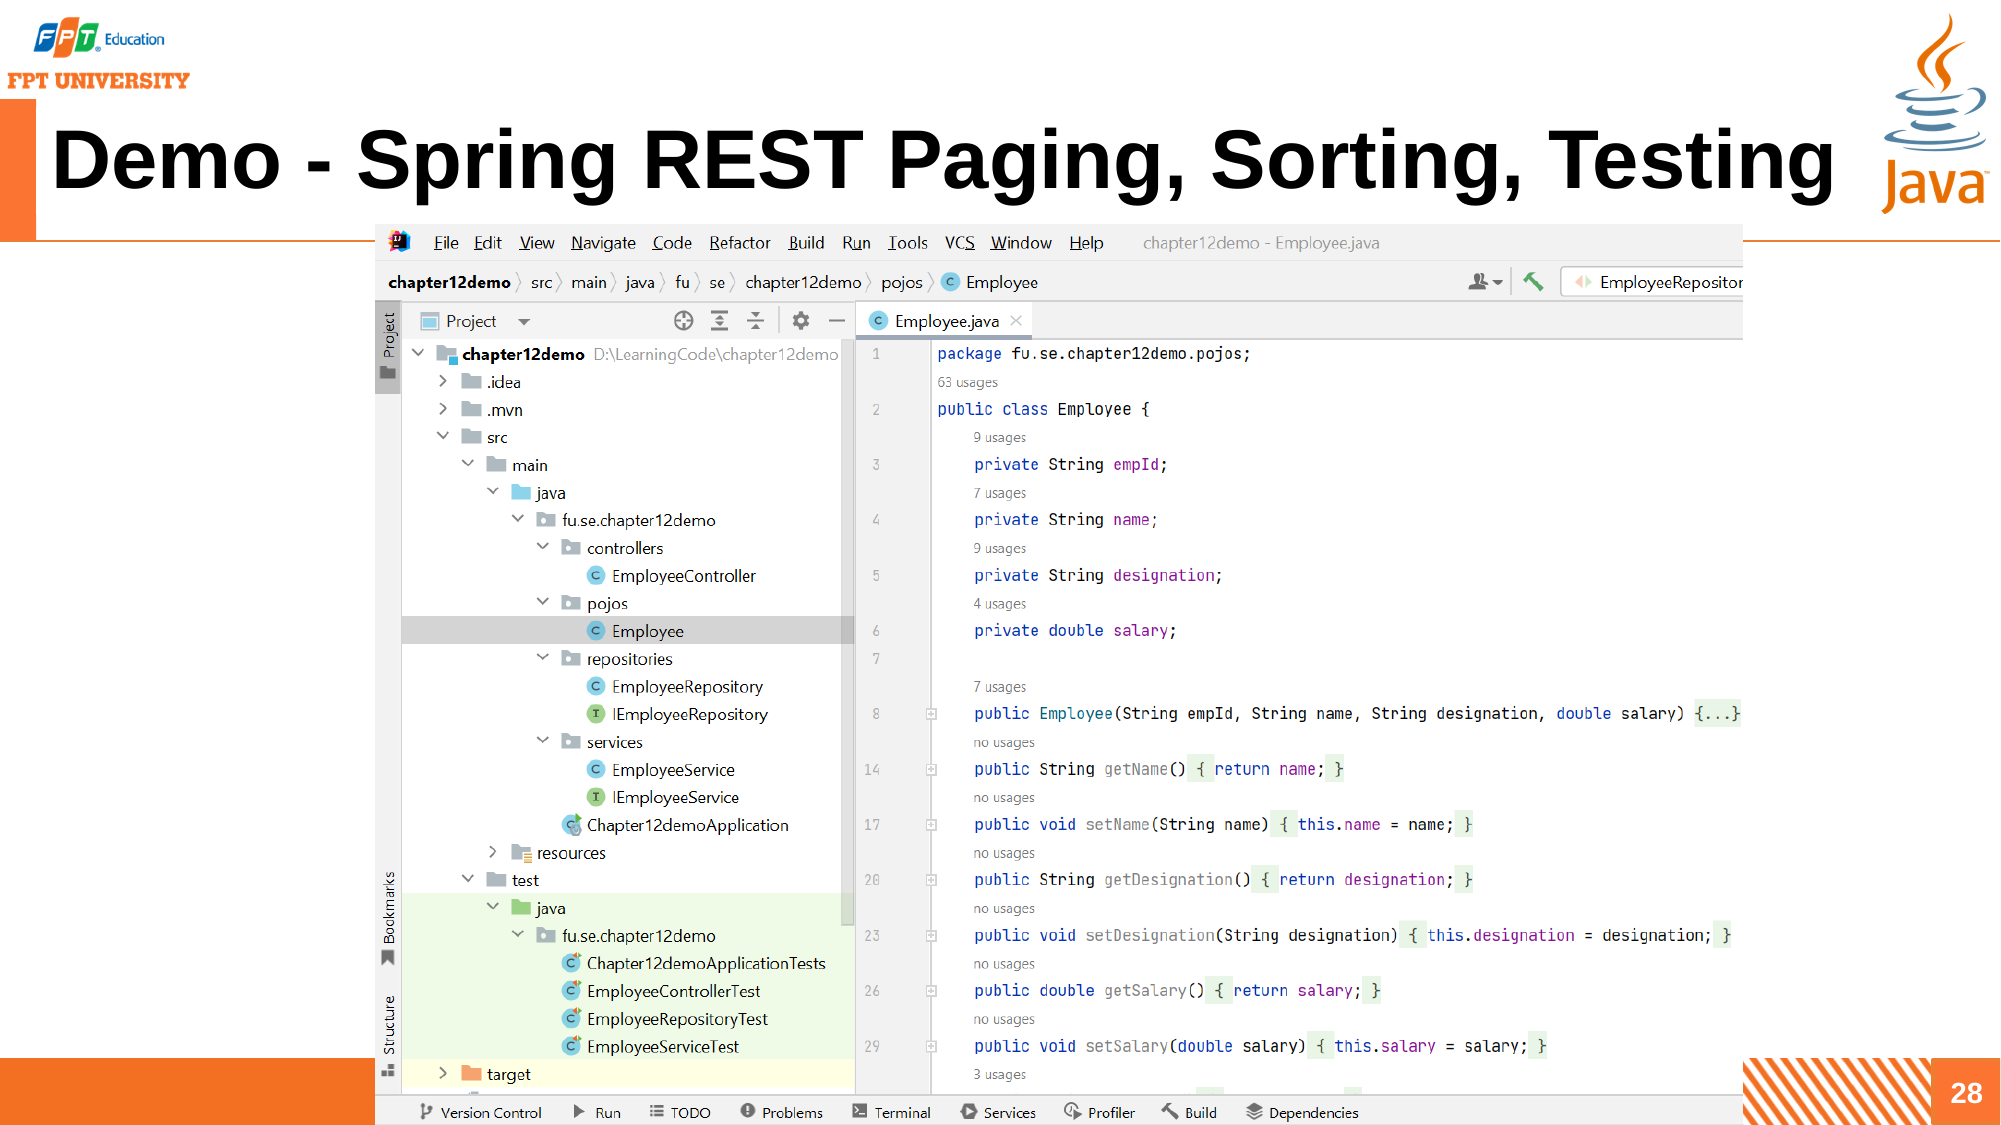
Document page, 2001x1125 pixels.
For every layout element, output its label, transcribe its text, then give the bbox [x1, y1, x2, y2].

title Demo - Spring REST Paging, Sorting, Testing [36, 108, 1869, 215]
picture [0, 224, 1934, 1125]
picture [0, 2, 197, 99]
picture [1868, 4, 2000, 226]
slide_number 28 [1933, 1059, 2000, 1124]
